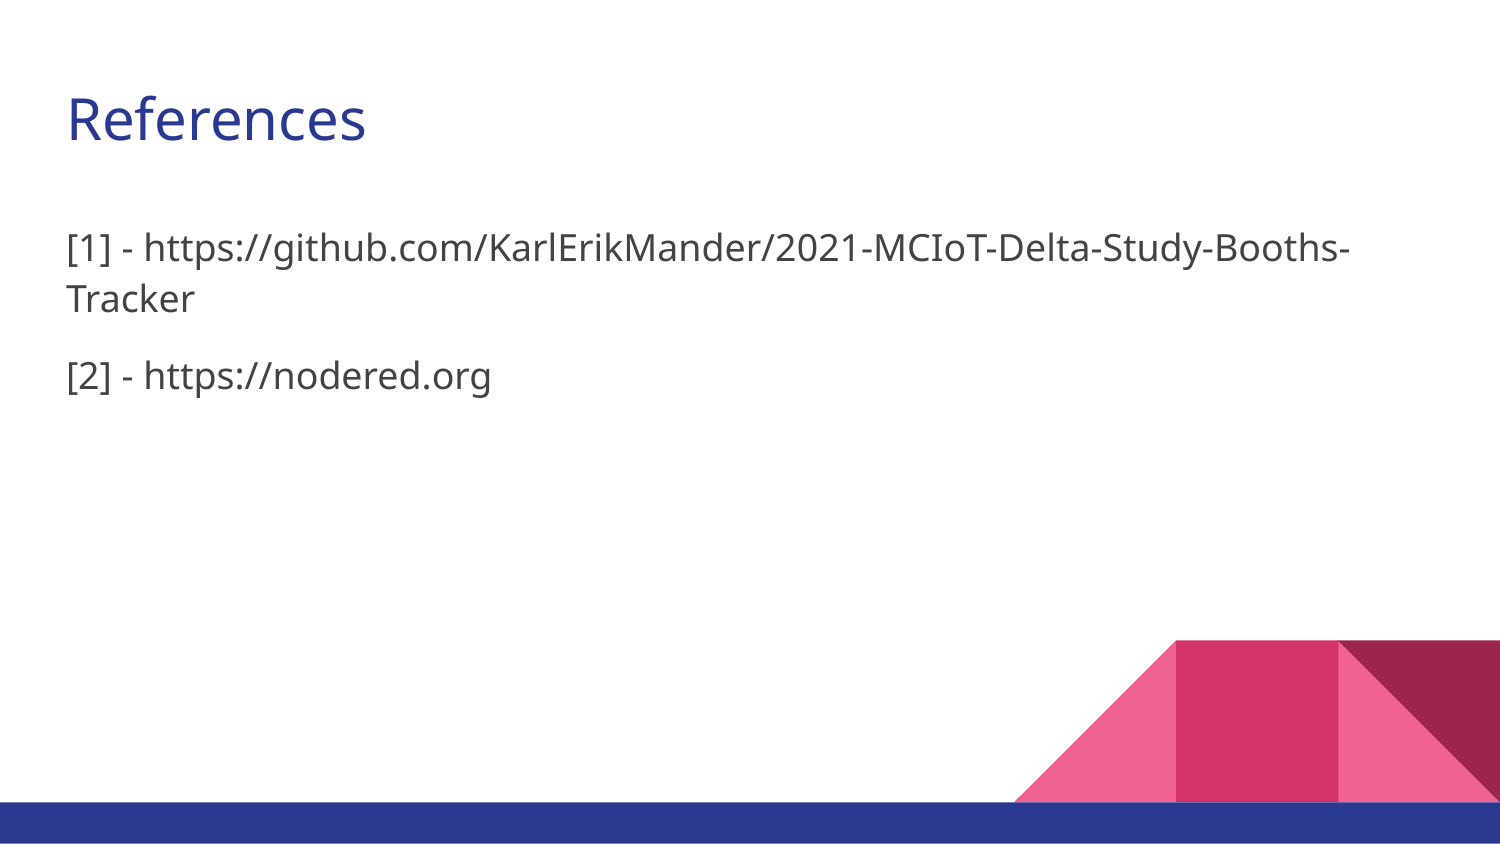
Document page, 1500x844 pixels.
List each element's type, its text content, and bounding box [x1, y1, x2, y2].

list [1] - https://github.com/KarlErikMander/2021-MCIoT-Delta-Study-Booths-Tracker [2] - https://nodered.org [51, 201, 1449, 750]
title References [51, 67, 1449, 167]
